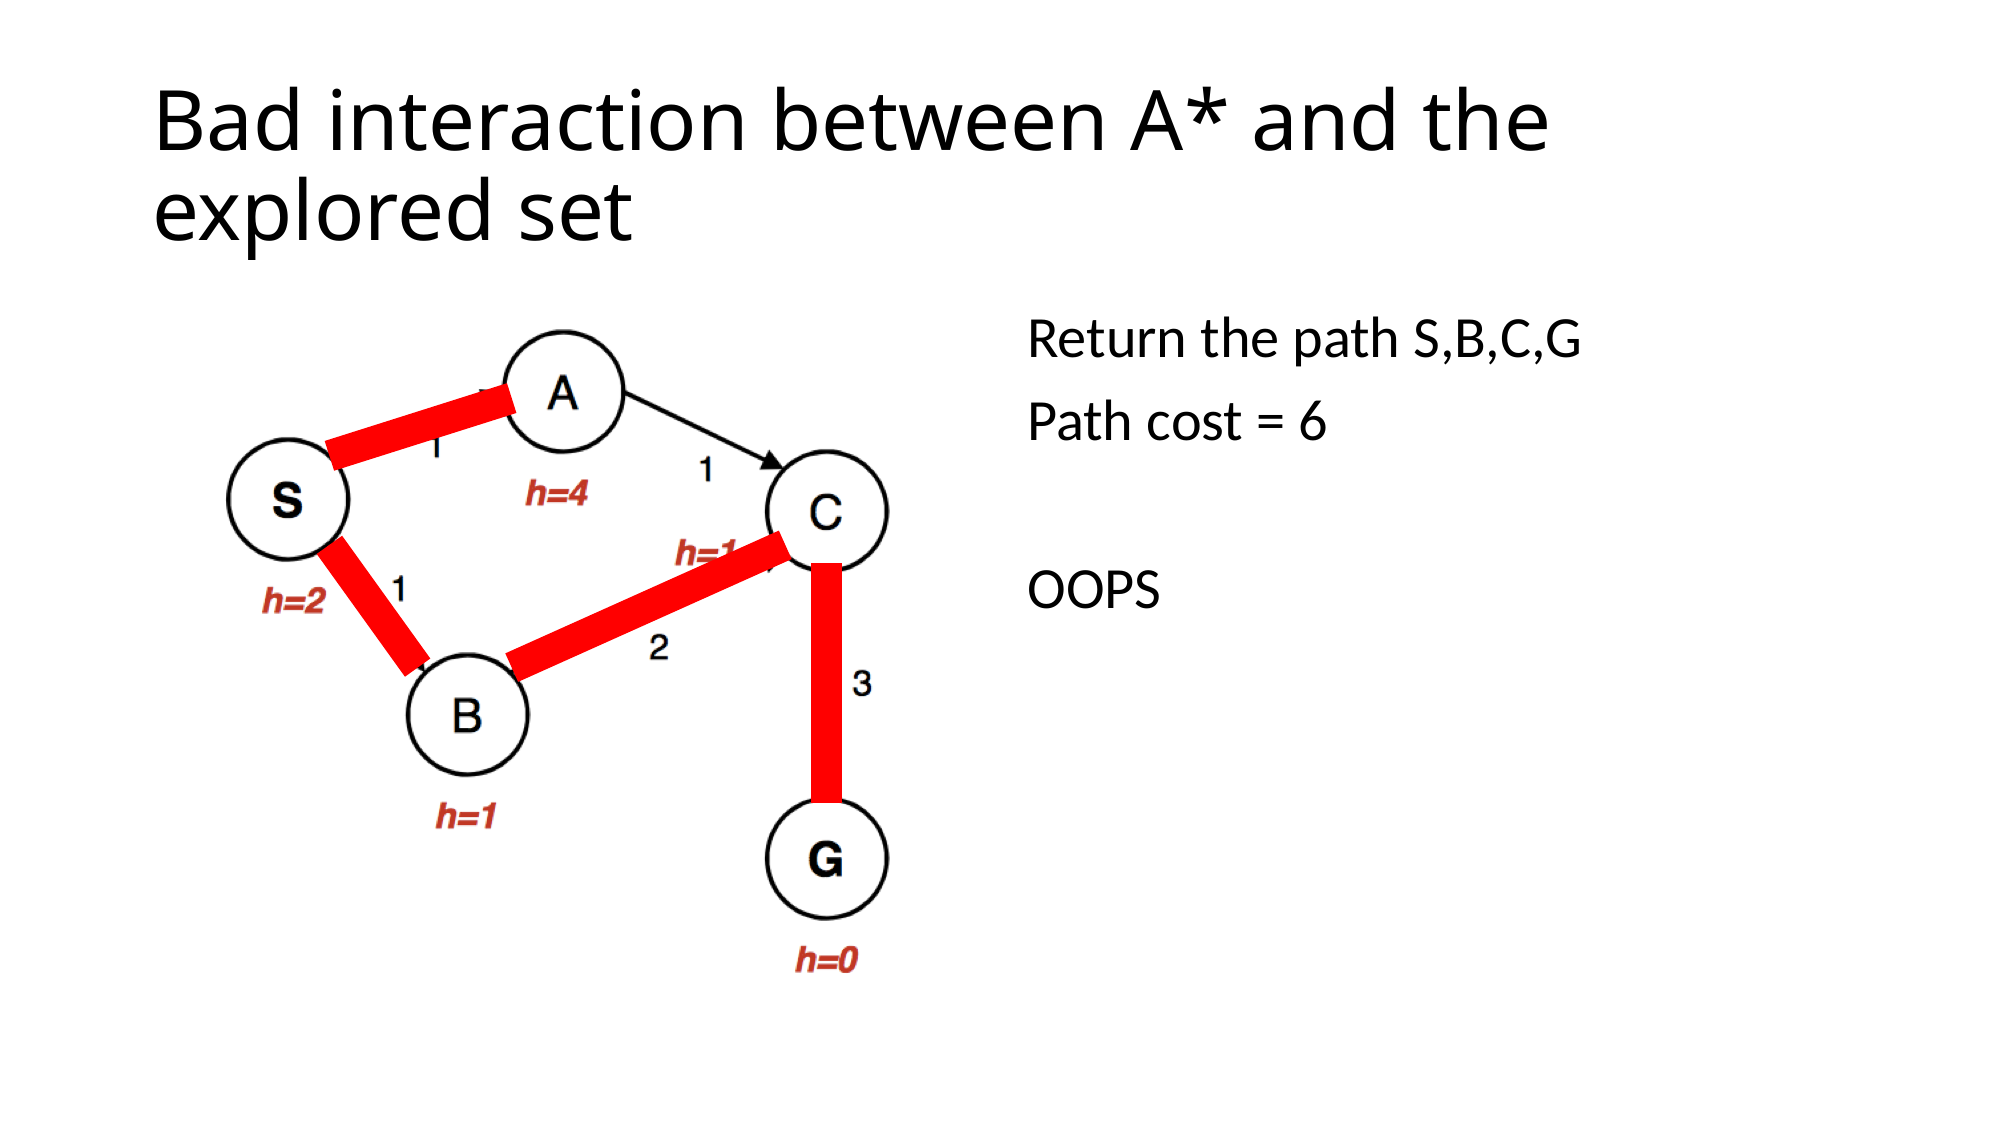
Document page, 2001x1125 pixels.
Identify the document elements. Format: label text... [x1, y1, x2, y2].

title Bad interaction between A* and the explored set [137, 59, 1863, 278]
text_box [329, 398, 512, 456]
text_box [511, 544, 786, 668]
list Return the path S,B,C,G Path cost = 6 OOPS [1012, 299, 1863, 1014]
picture [204, 321, 921, 991]
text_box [329, 544, 418, 668]
